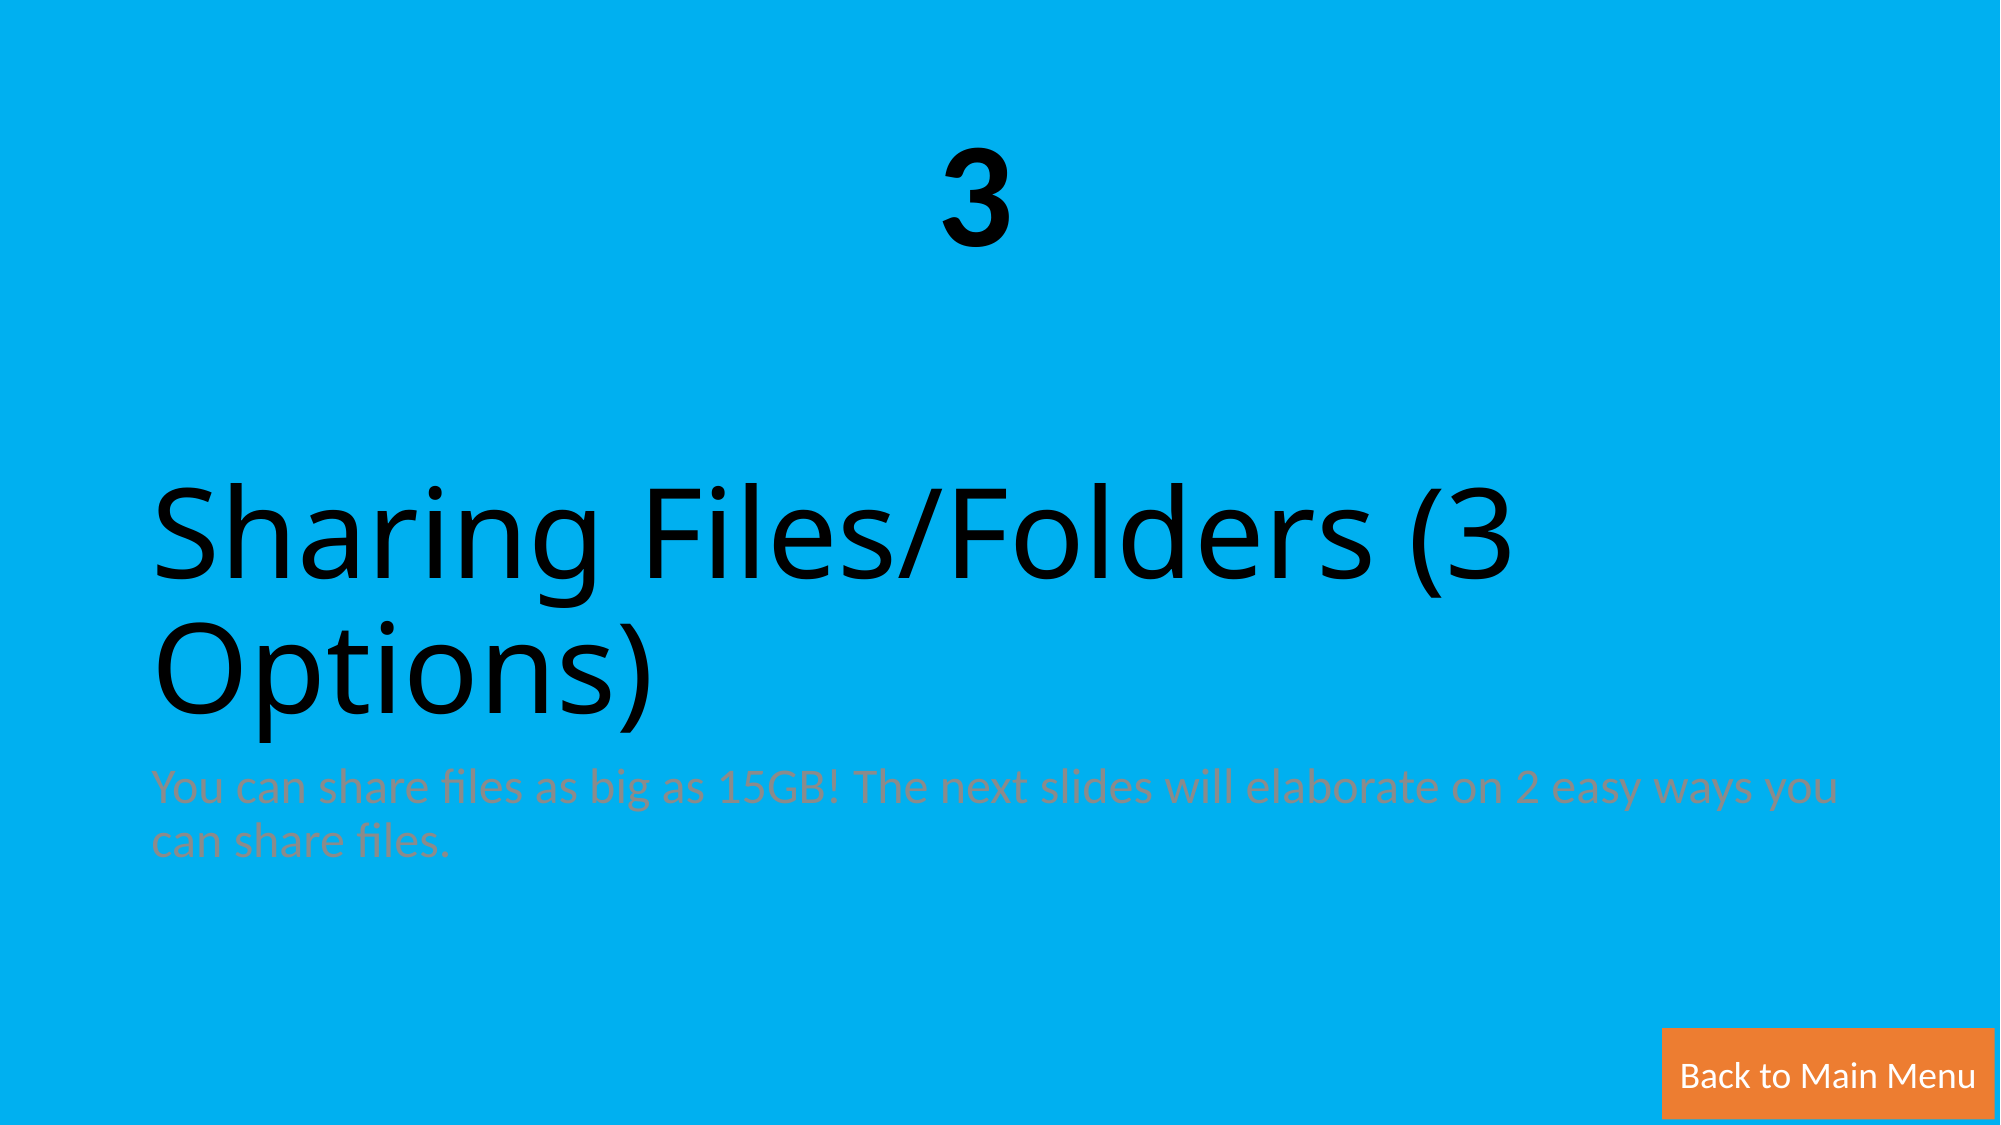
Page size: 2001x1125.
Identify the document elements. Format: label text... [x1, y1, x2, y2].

text_box 3 [776, 89, 1174, 284]
title Sharing Files/Folders (3 Options) [136, 280, 1862, 749]
list You can share files as big as 15GB! The next slides will elaborate on 2 easy ways you can share files. [136, 752, 1862, 999]
text_box Back to Main Menu [1661, 1027, 1996, 1120]
